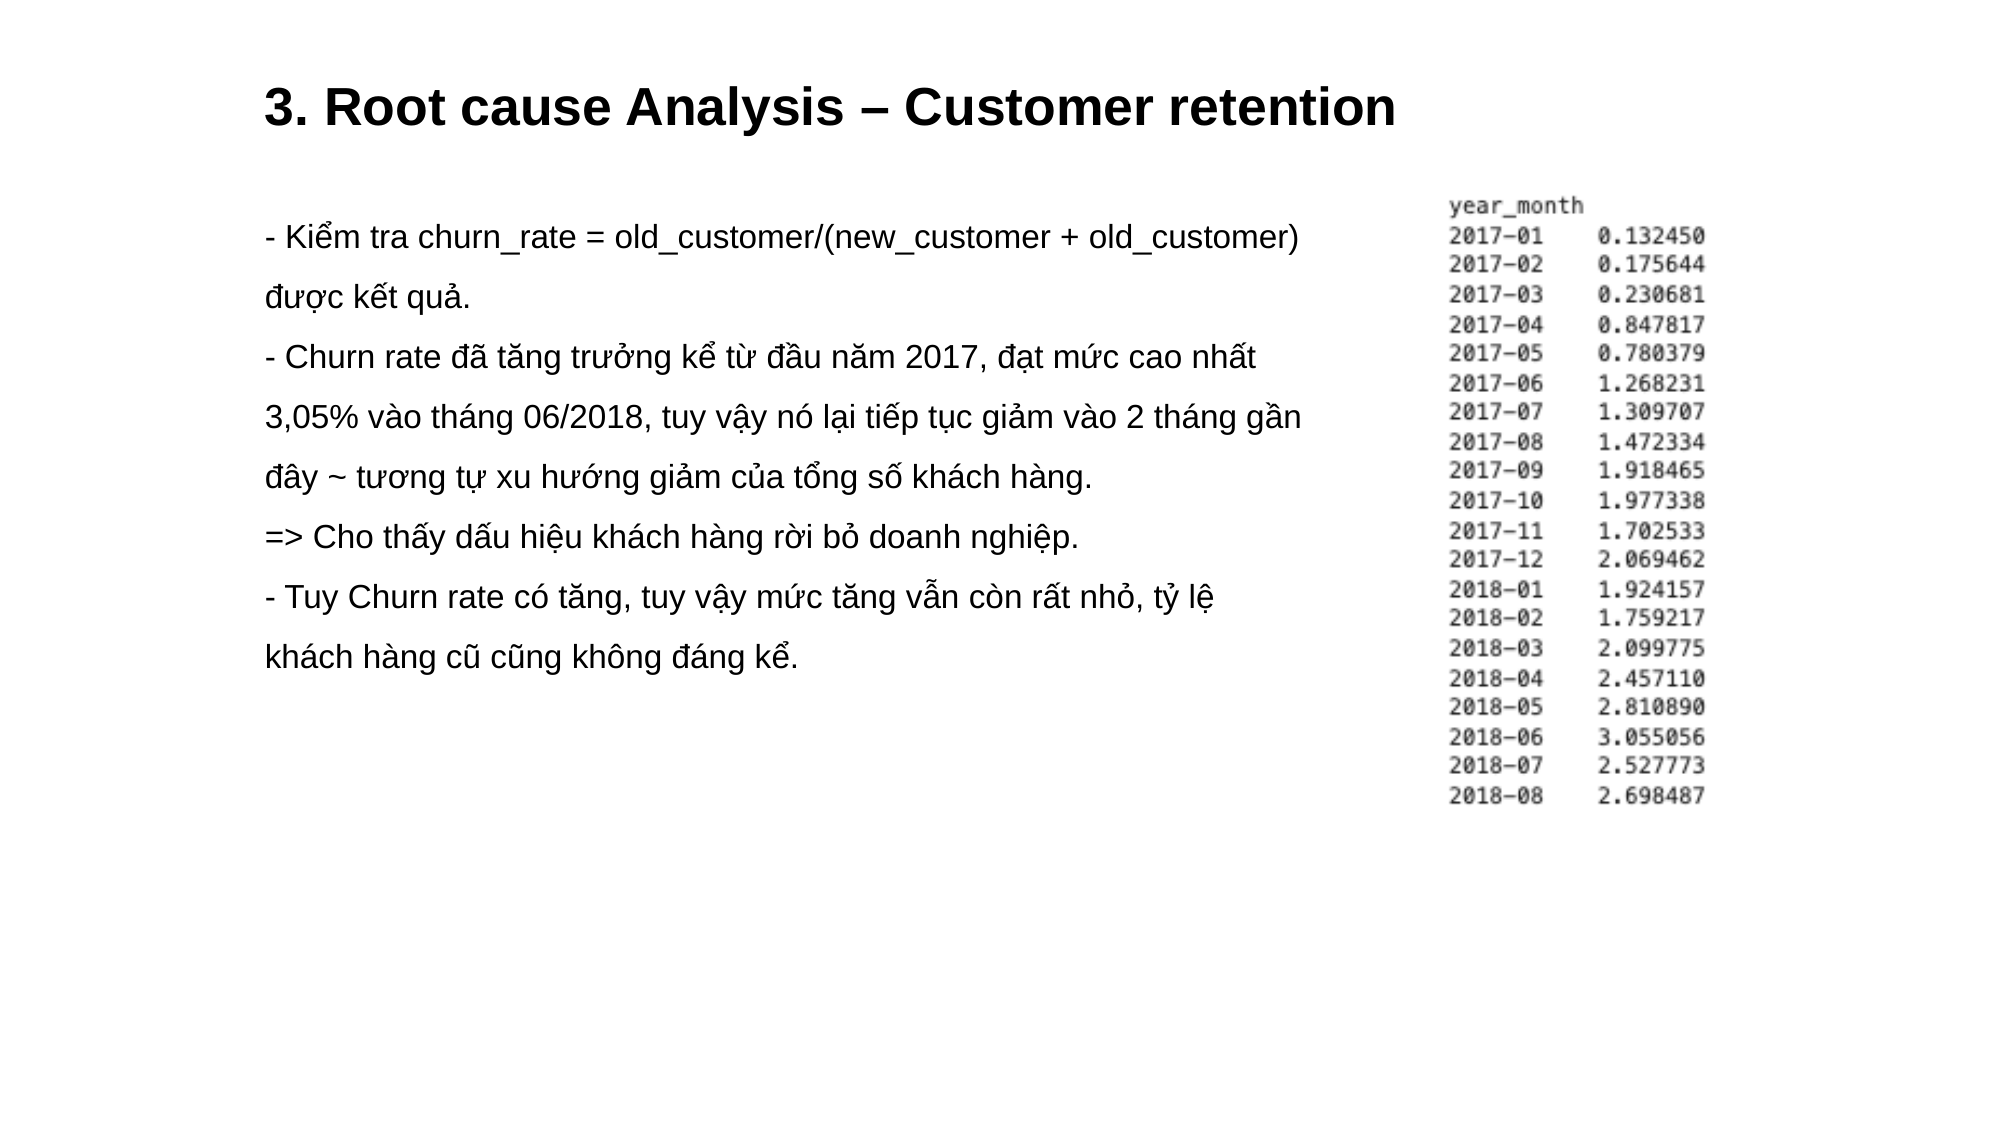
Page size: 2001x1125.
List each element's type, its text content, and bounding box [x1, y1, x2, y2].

picture [1437, 188, 1737, 813]
text_box - Kiểm tra churn_rate = old_customer/(new_customer + old_customer) được kết quả. - Churn rate đã tăng trưởng kể từ đầu năm 2017, đạt mức cao nhất 3,05% vào tháng 06/2018, tuy vậy nó lại tiếp tục giảm vào 2 tháng gần đây ~ tương tự xu hướng giảm của tổng số khách hàng. => Cho thấy dấu hiệu khách hàng rời bỏ doanh nghiệp. - Tuy Churn rate có tăng, tuy vậy mức tăng vẫn còn rất nhỏ, tỷ lệ khách hàng cũ cũng không đáng kể. [249, 188, 1326, 683]
title 3. Root cause Analysis – Customer retention [249, 57, 1438, 145]
